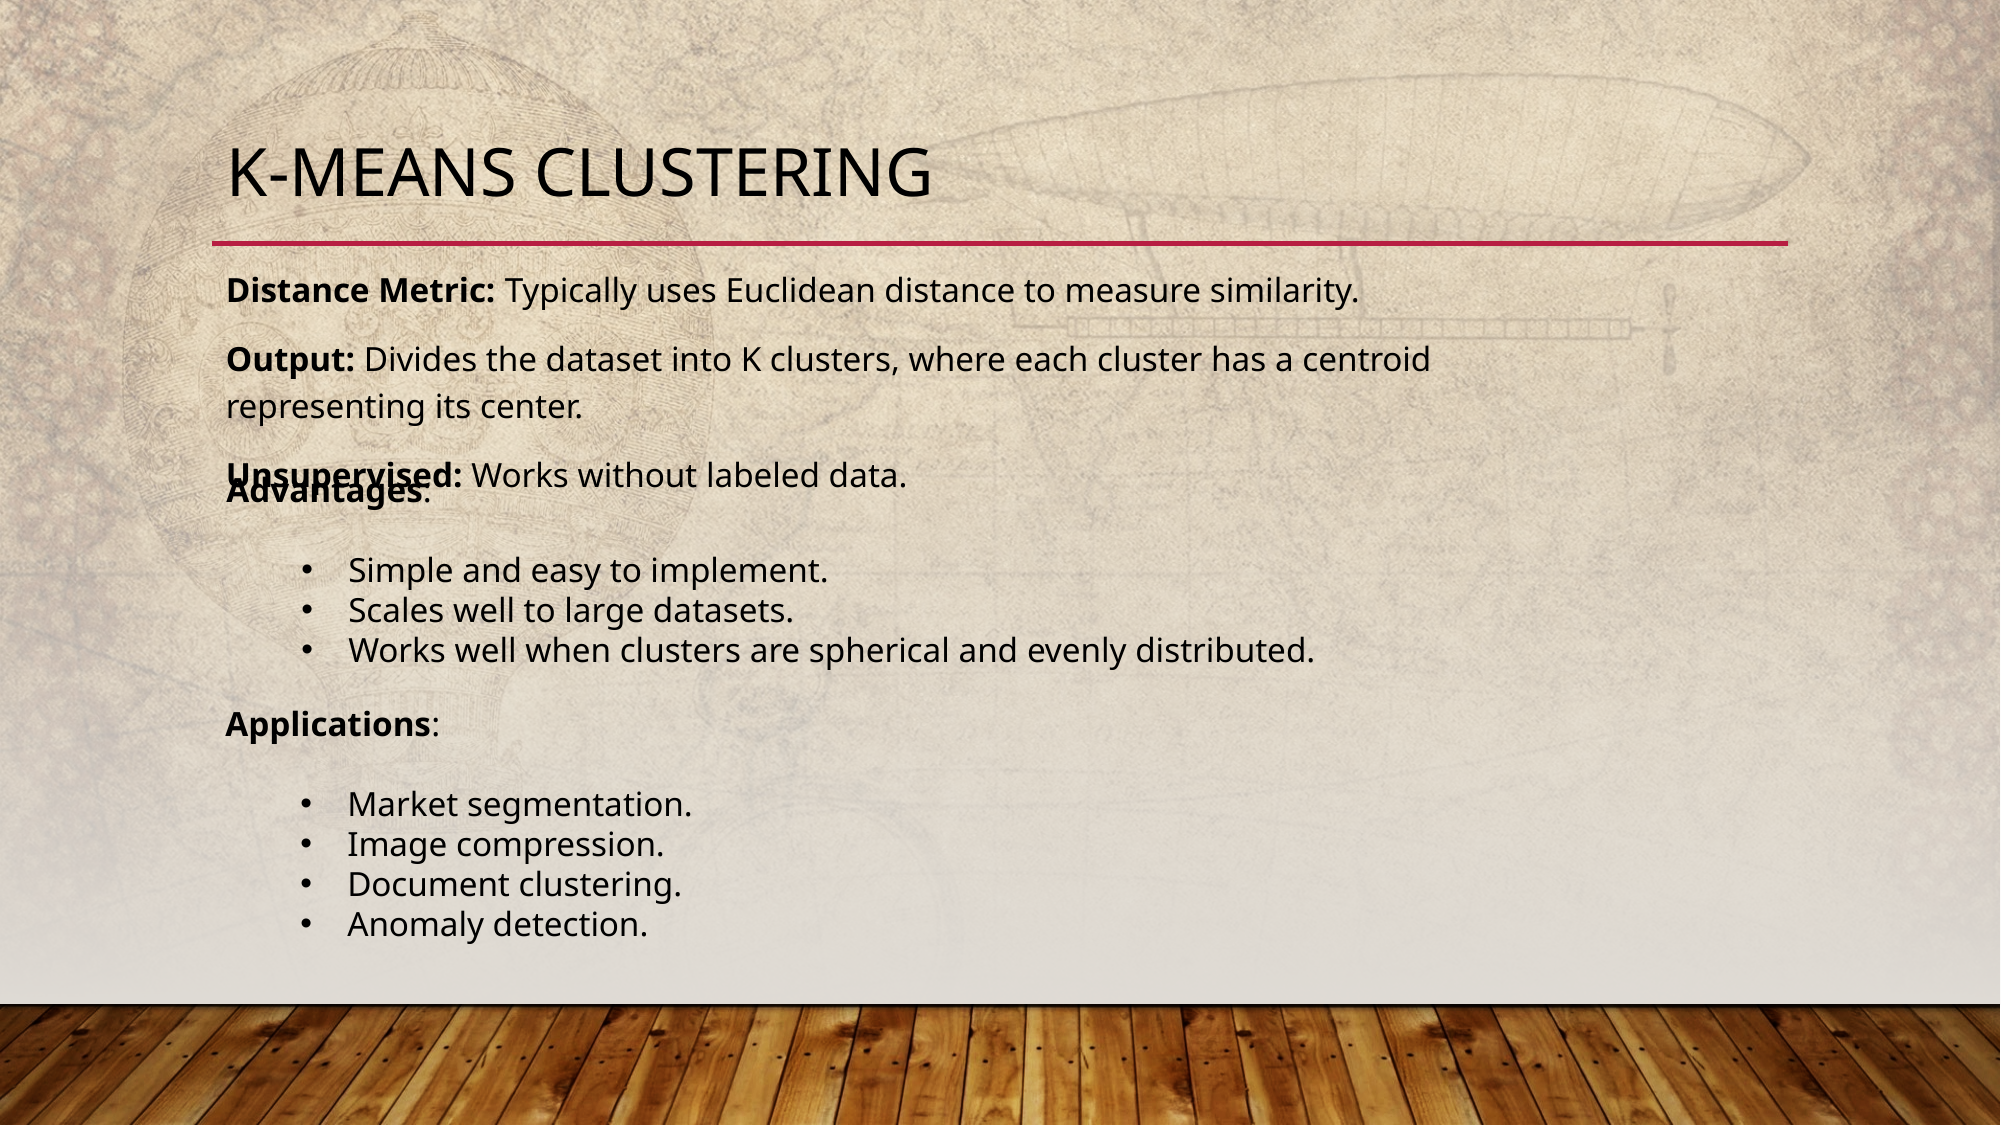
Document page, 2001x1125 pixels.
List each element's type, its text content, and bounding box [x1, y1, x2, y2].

text_box Applications: Market segmentation. Image compression. Document clustering. Anomaly detection. [210, 696, 1689, 991]
title K-means clustering [211, 131, 1789, 230]
picture [0, 1004, 2000, 1125]
list Distance Metric: Typically uses Euclidean distance to measure similarity. Output: Divides the dataset into K clusters, where each cluster has a centroid representing its center. Unsupervised: Works without labeled data. [210, 253, 1643, 439]
text_box Advantages: Simple and easy to implement. Scales well to large datasets. Works well when clusters are spherical and evenly distributed. [211, 461, 1417, 696]
